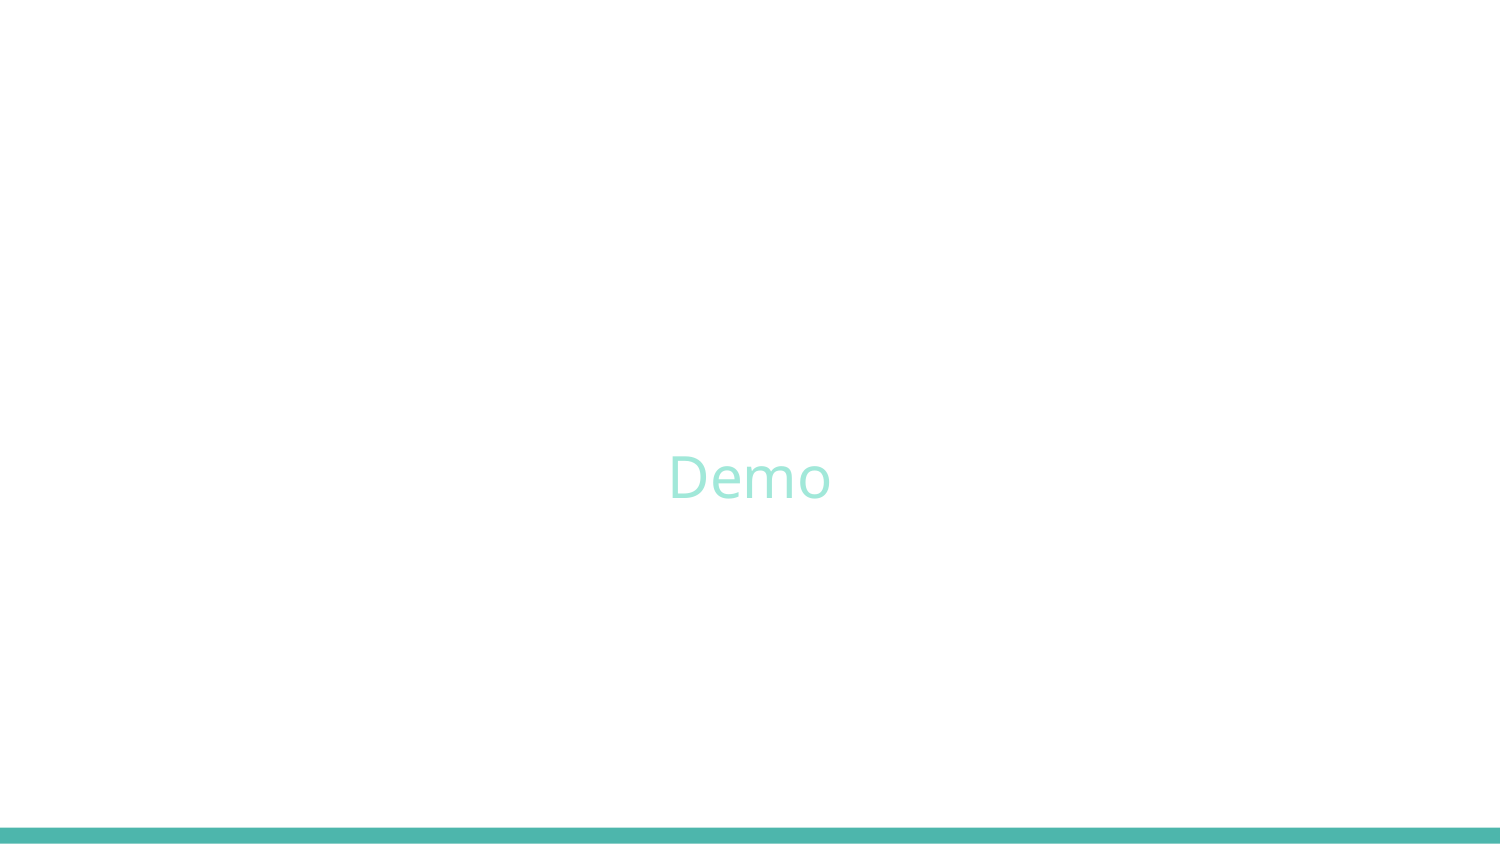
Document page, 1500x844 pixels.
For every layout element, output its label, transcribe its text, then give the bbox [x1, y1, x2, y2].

list Demo [51, 189, 1449, 752]
